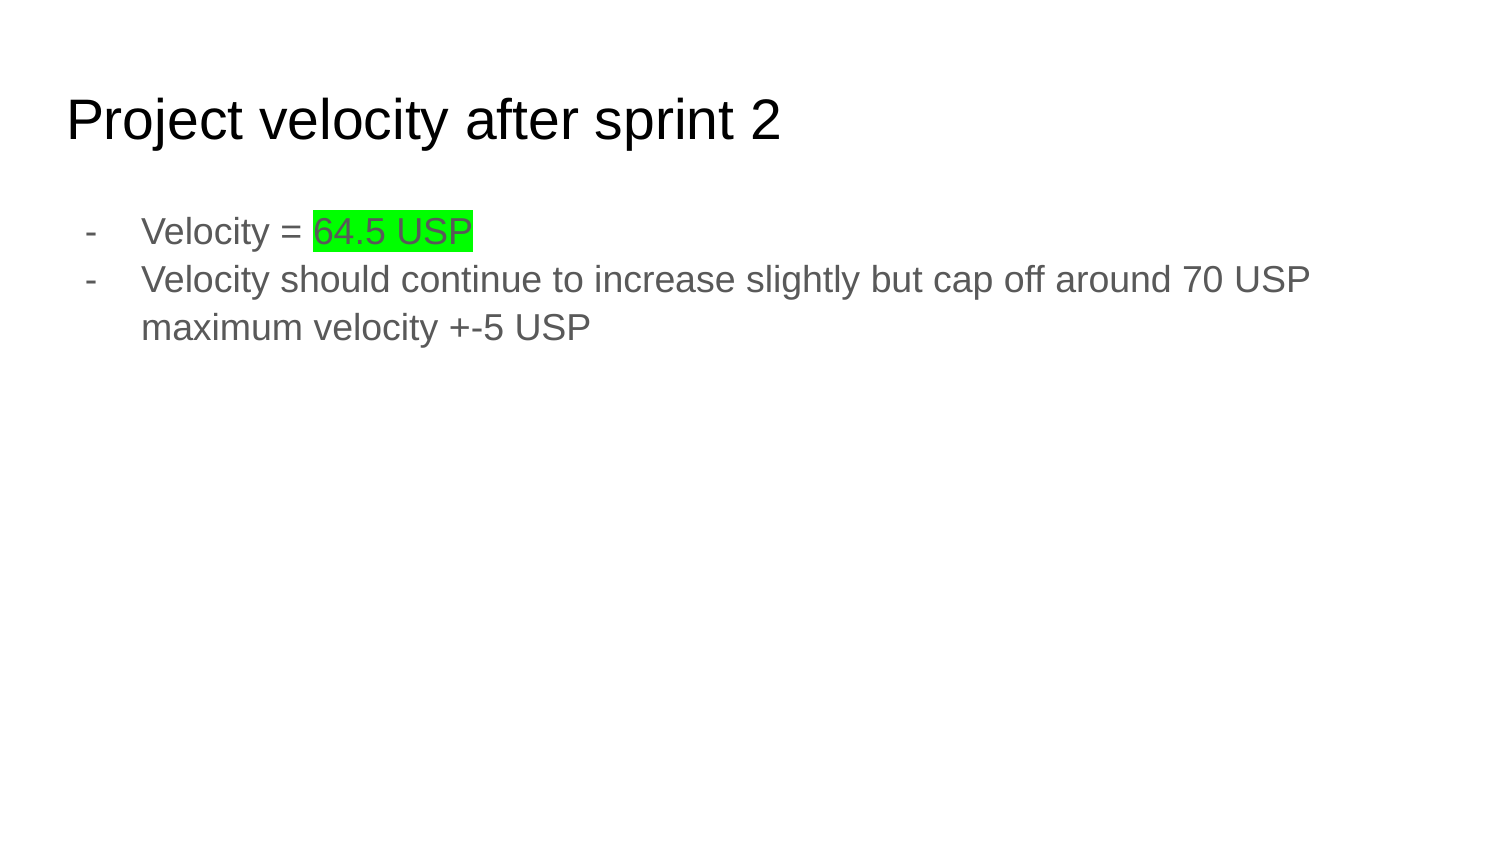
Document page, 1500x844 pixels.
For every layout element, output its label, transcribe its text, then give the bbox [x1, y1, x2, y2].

list Velocity = 64.5 USP Velocity should continue to increase slightly but cap off around 70 USP maximum velocity +-5 USP [51, 189, 1449, 750]
title Project velocity after sprint 2 [51, 72, 1449, 167]
